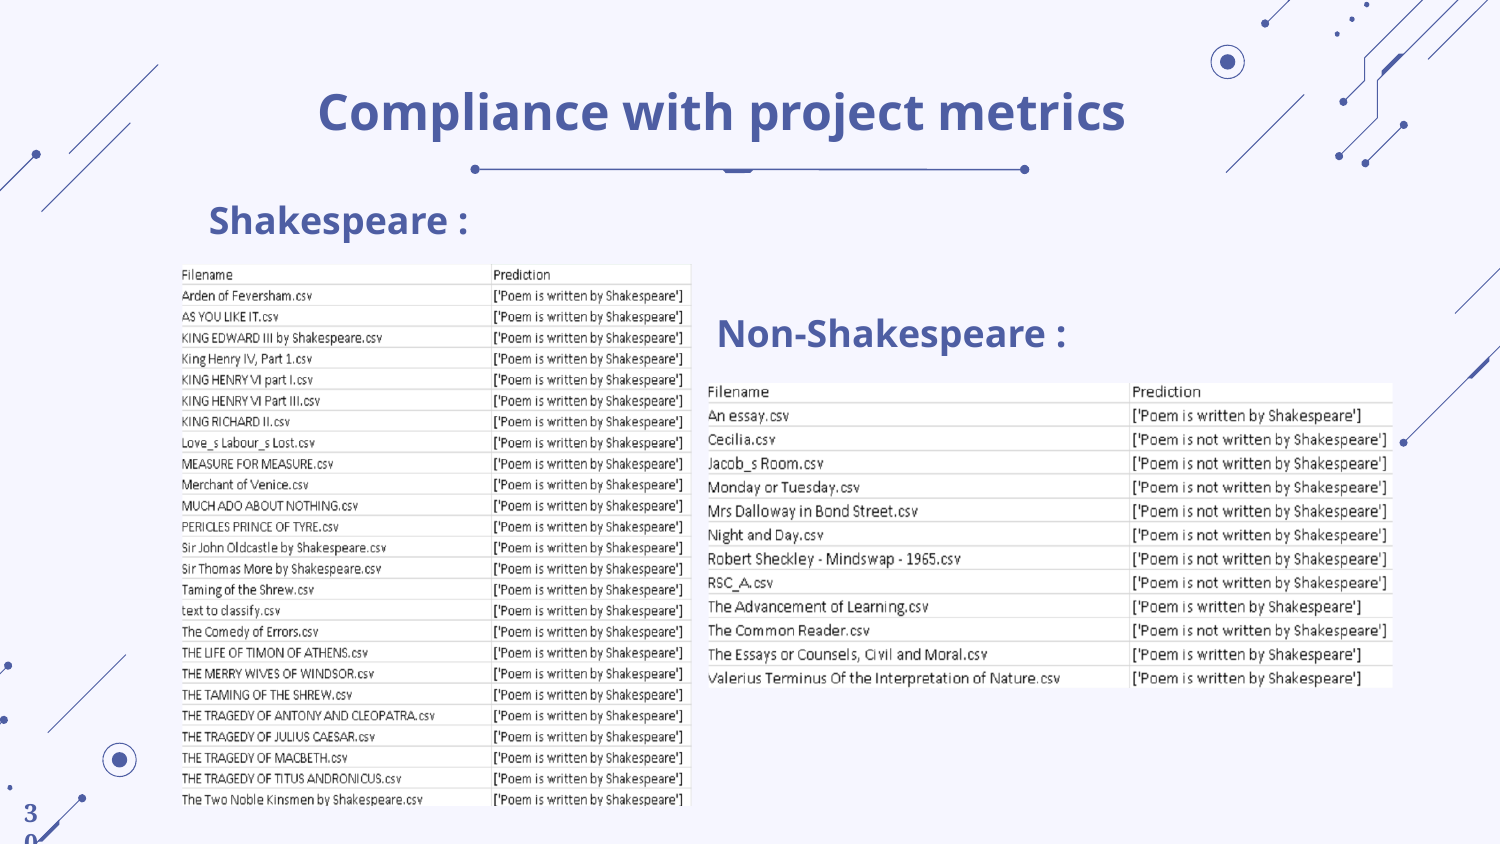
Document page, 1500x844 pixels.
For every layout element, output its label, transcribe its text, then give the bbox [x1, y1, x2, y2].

text_box Non-Shakespeare : [697, 309, 1092, 368]
picture [708, 382, 1393, 688]
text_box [470, 153, 1030, 186]
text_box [1210, 0, 1500, 174]
text_box 30 [9, 790, 64, 844]
title Compliance with project metrics [260, 80, 1185, 160]
text_box Shakespeare : [182, 196, 496, 255]
picture [182, 264, 692, 807]
